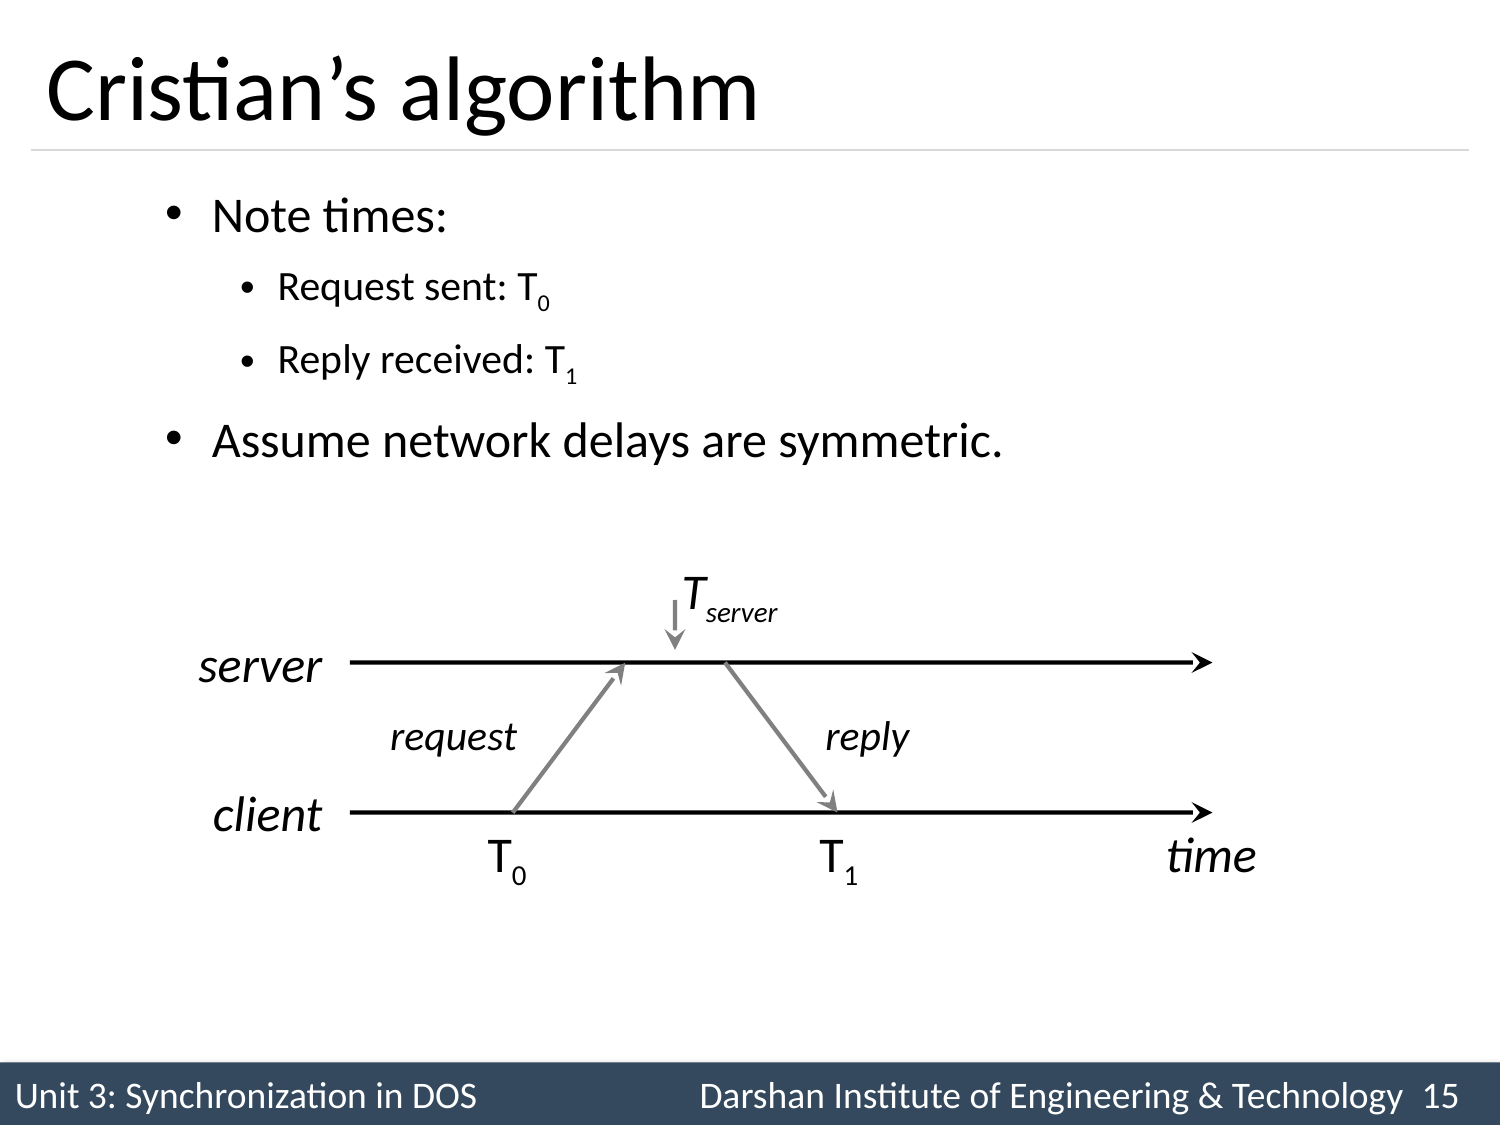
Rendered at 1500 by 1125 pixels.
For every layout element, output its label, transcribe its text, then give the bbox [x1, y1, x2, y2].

text_box Note times: Request sent: T0 Reply received: T1 Assume network delays are symmetric. [74, 166, 1425, 530]
text_box time [1150, 814, 1272, 890]
text_box server [87, 624, 338, 700]
text_box [1191, 802, 1213, 814]
text_box [816, 789, 838, 813]
title Cristian’s algorithm [31, 17, 1469, 150]
text_box T0 [472, 815, 542, 898]
text_box request [375, 701, 533, 767]
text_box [662, 552, 798, 651]
text_box T1 [804, 815, 874, 898]
text_box [1191, 652, 1213, 673]
text_box reply [810, 701, 925, 767]
text_box client [124, 774, 338, 849]
text_box [604, 662, 626, 686]
